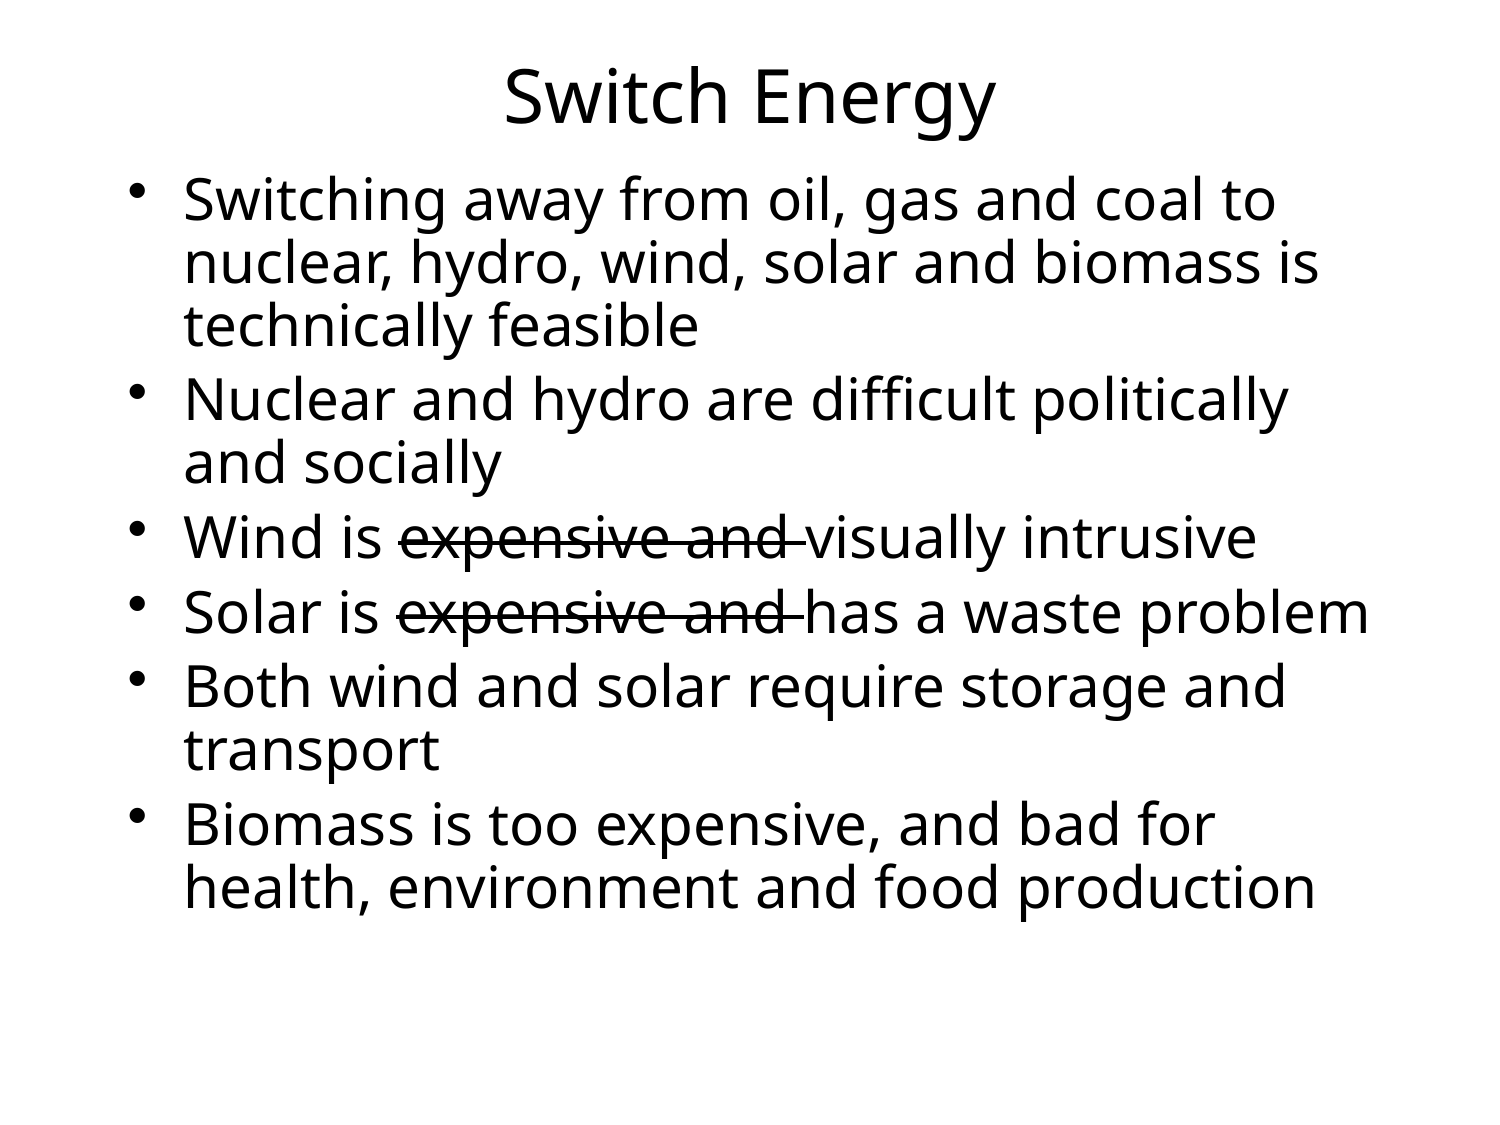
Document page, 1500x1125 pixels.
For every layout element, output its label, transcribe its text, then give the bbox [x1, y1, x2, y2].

title Switch Energy [112, 0, 1388, 162]
list Switching away from oil, gas and coal to nuclear, hydro, wind, solar and biomass is technically feasible Nuclear and hydro are difficult politically and socially Wind is expensive and visually intrusive Solar is expensive and has a waste problem Both wind and solar require storage and transport Biomass is too expensive, and bad for health, environment and food production [112, 162, 1388, 1026]
